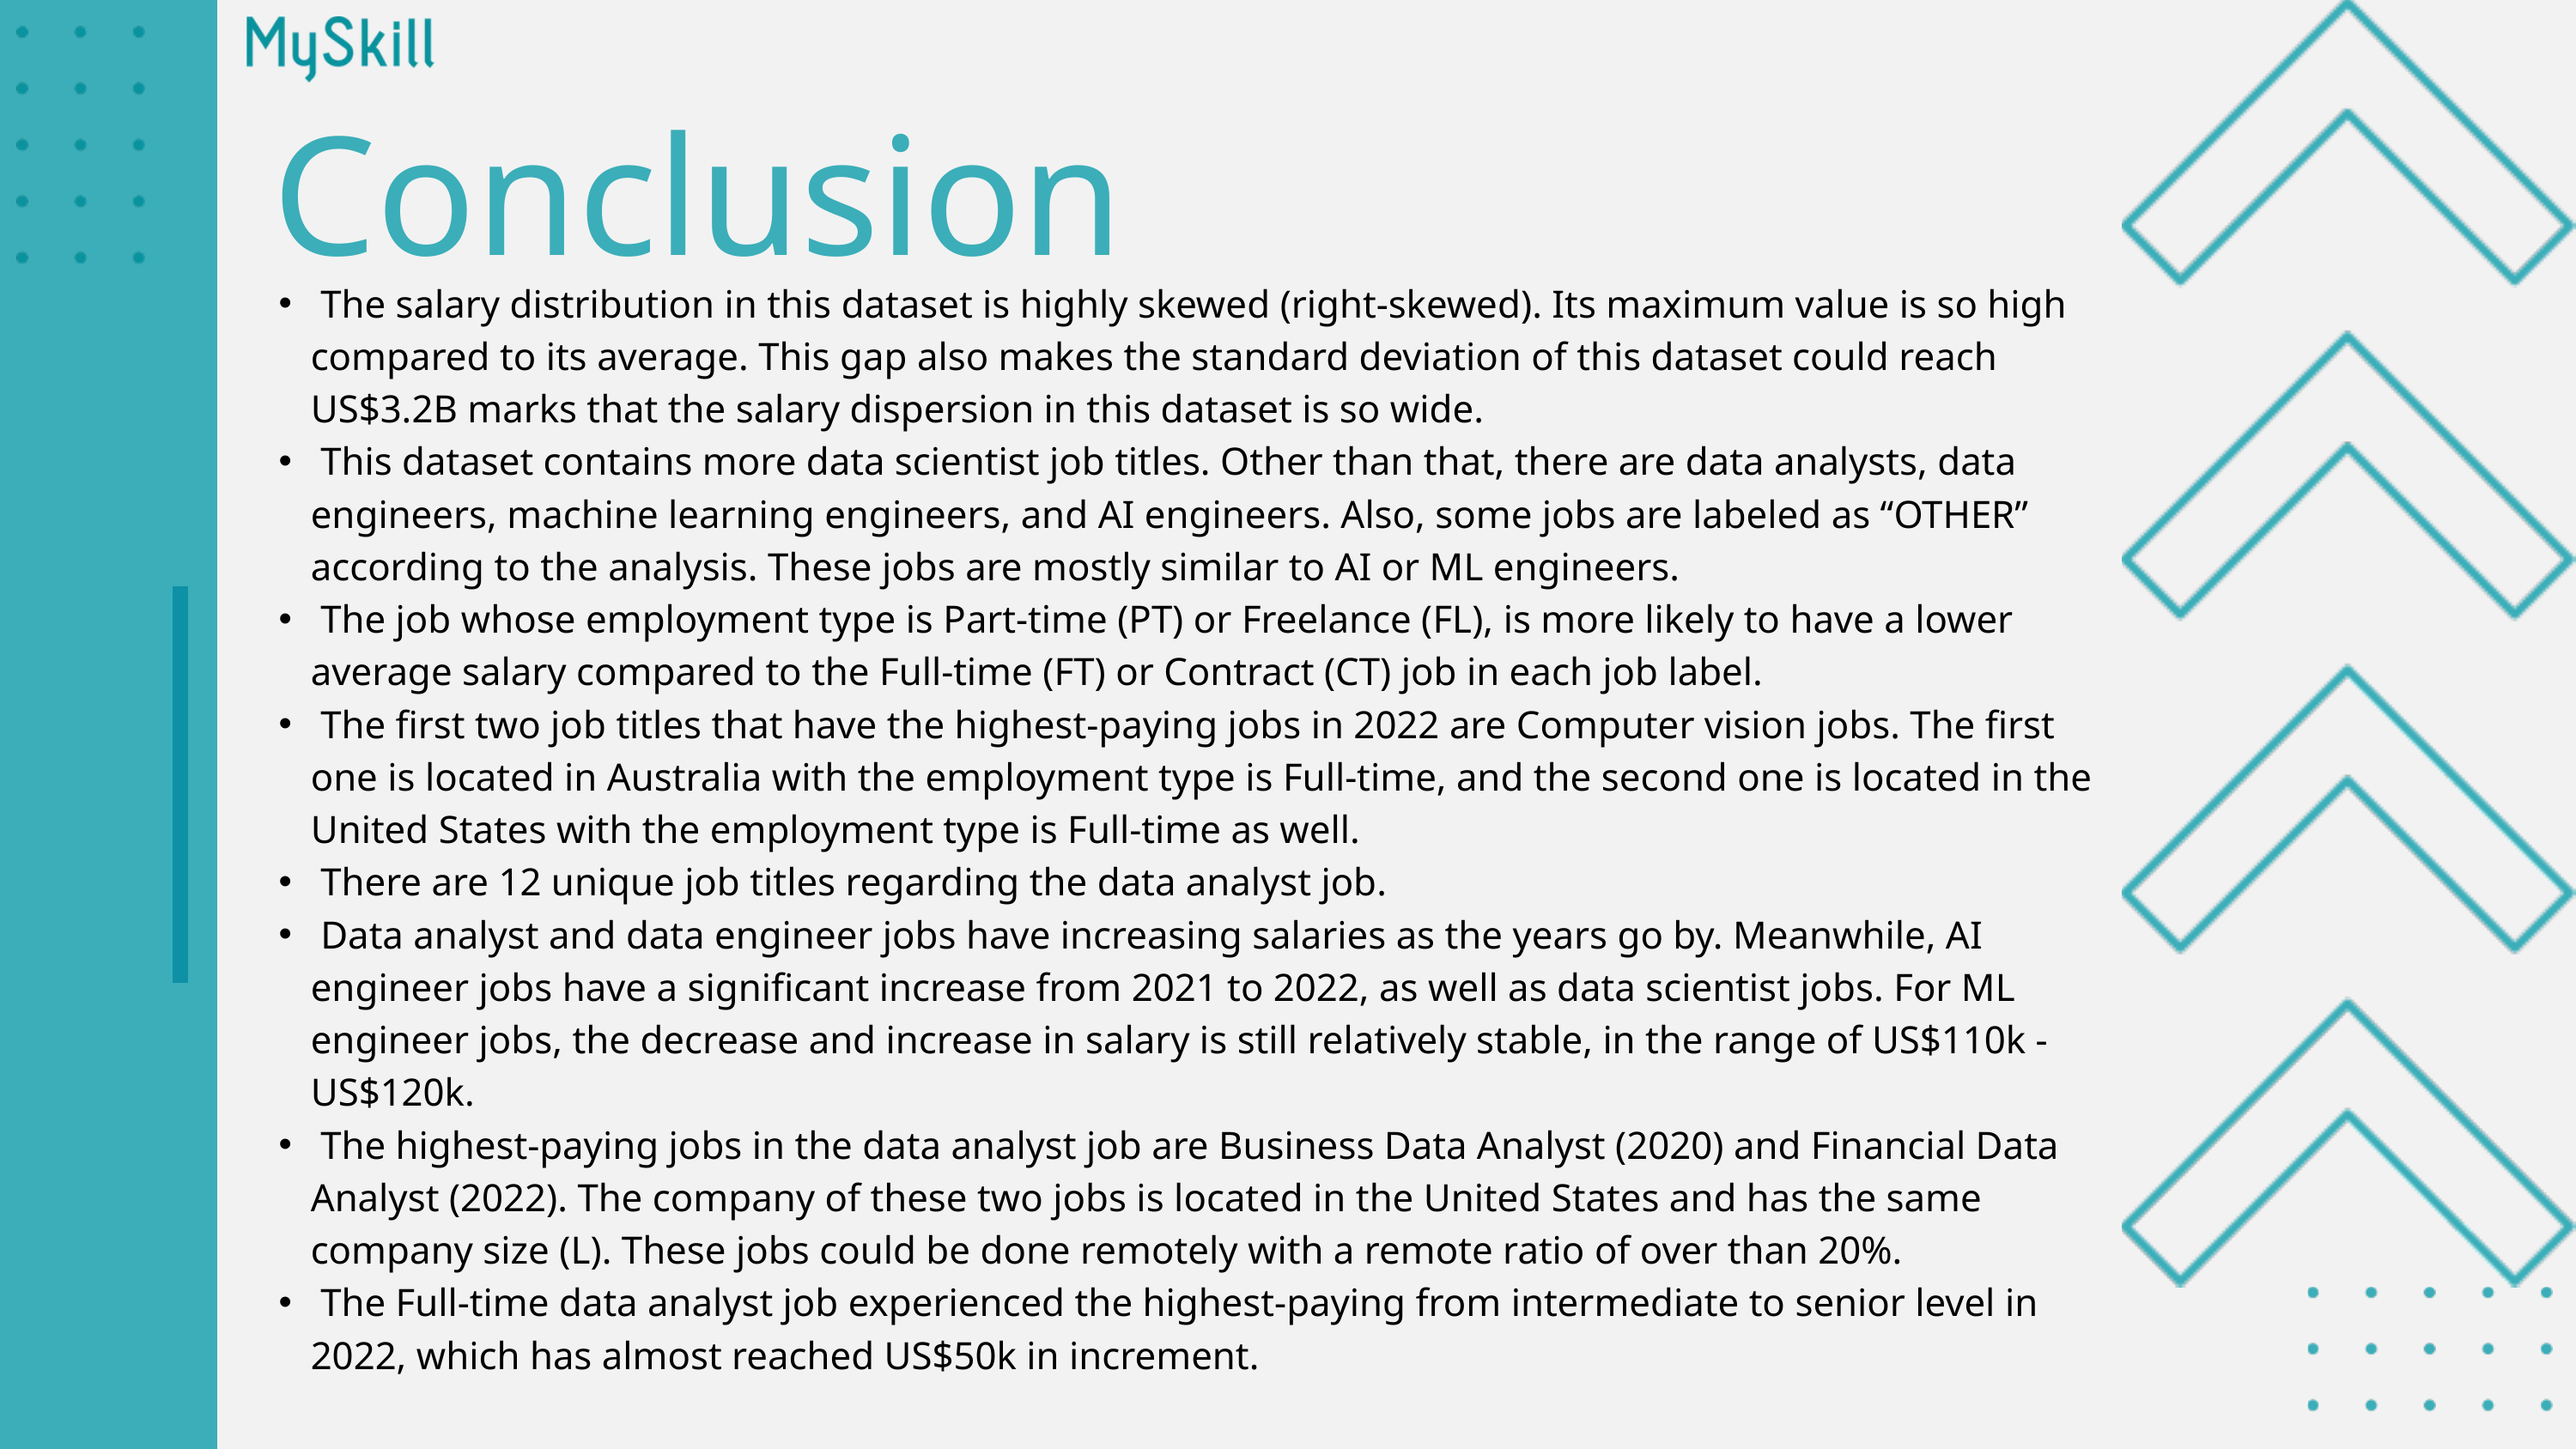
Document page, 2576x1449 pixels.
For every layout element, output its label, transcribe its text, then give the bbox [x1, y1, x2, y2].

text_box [0, 0, 218, 1449]
text_box [2307, 1288, 2576, 1449]
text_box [173, 585, 189, 984]
text_box [2122, 0, 2576, 1288]
text_box [246, 16, 434, 57]
text_box The salary distribution in this dataset is highly skewed (right-skewed). Its maximum value is so high compared to its average. This gap also makes the standard deviation of this dataset could reach US$3.2B marks that the salary dispersion in this dataset is so wide. This dataset contains more data scientist job titles. Other than that, there are data analysts, data engineers, machine learning engineers, and AI engineers. Also, some jobs are labeled as “OTHER” according to the analysis. These jobs are mostly similar to AI or ML engineers. The job whose employment type is Part-time (PT) or Freelance (FL), is more likely to have a lower average salary compared to the Full-time (FT) or Contract (CT) job in each job label. The first two job titles that have the highest-paying jobs in 2022 are Computer vision jobs. The first one is located in Australia with the employment type is Full-time, and the second one is located in the United States with the employment type is Full-time as well. There are 12 unique job titles regarding the data analyst job. Data analyst and data engineer jobs have increasing salaries as the years go by. Meanwhile, AI engineer jobs have a significant increase from 2021 to 2022, as well as data scientist jobs. For ML engineer jobs, the decrease and increase in salary is still relatively stable, in the range of US$110k - US$120k. The highest-paying jobs in the data analyst job are Business Data Analyst (2020) and Financial Data Analyst (2022). The company of these two jobs is located in the United States and has the same company size (L). These jobs could be done remotely with a remote ratio of over than 20%. The Full-time data analyst job experienced the highest-paying from intermediate to senior level in 2022, which has almost reached US$50k in increment. [246, 272, 2122, 1377]
text_box Conclusion [246, 57, 1151, 272]
